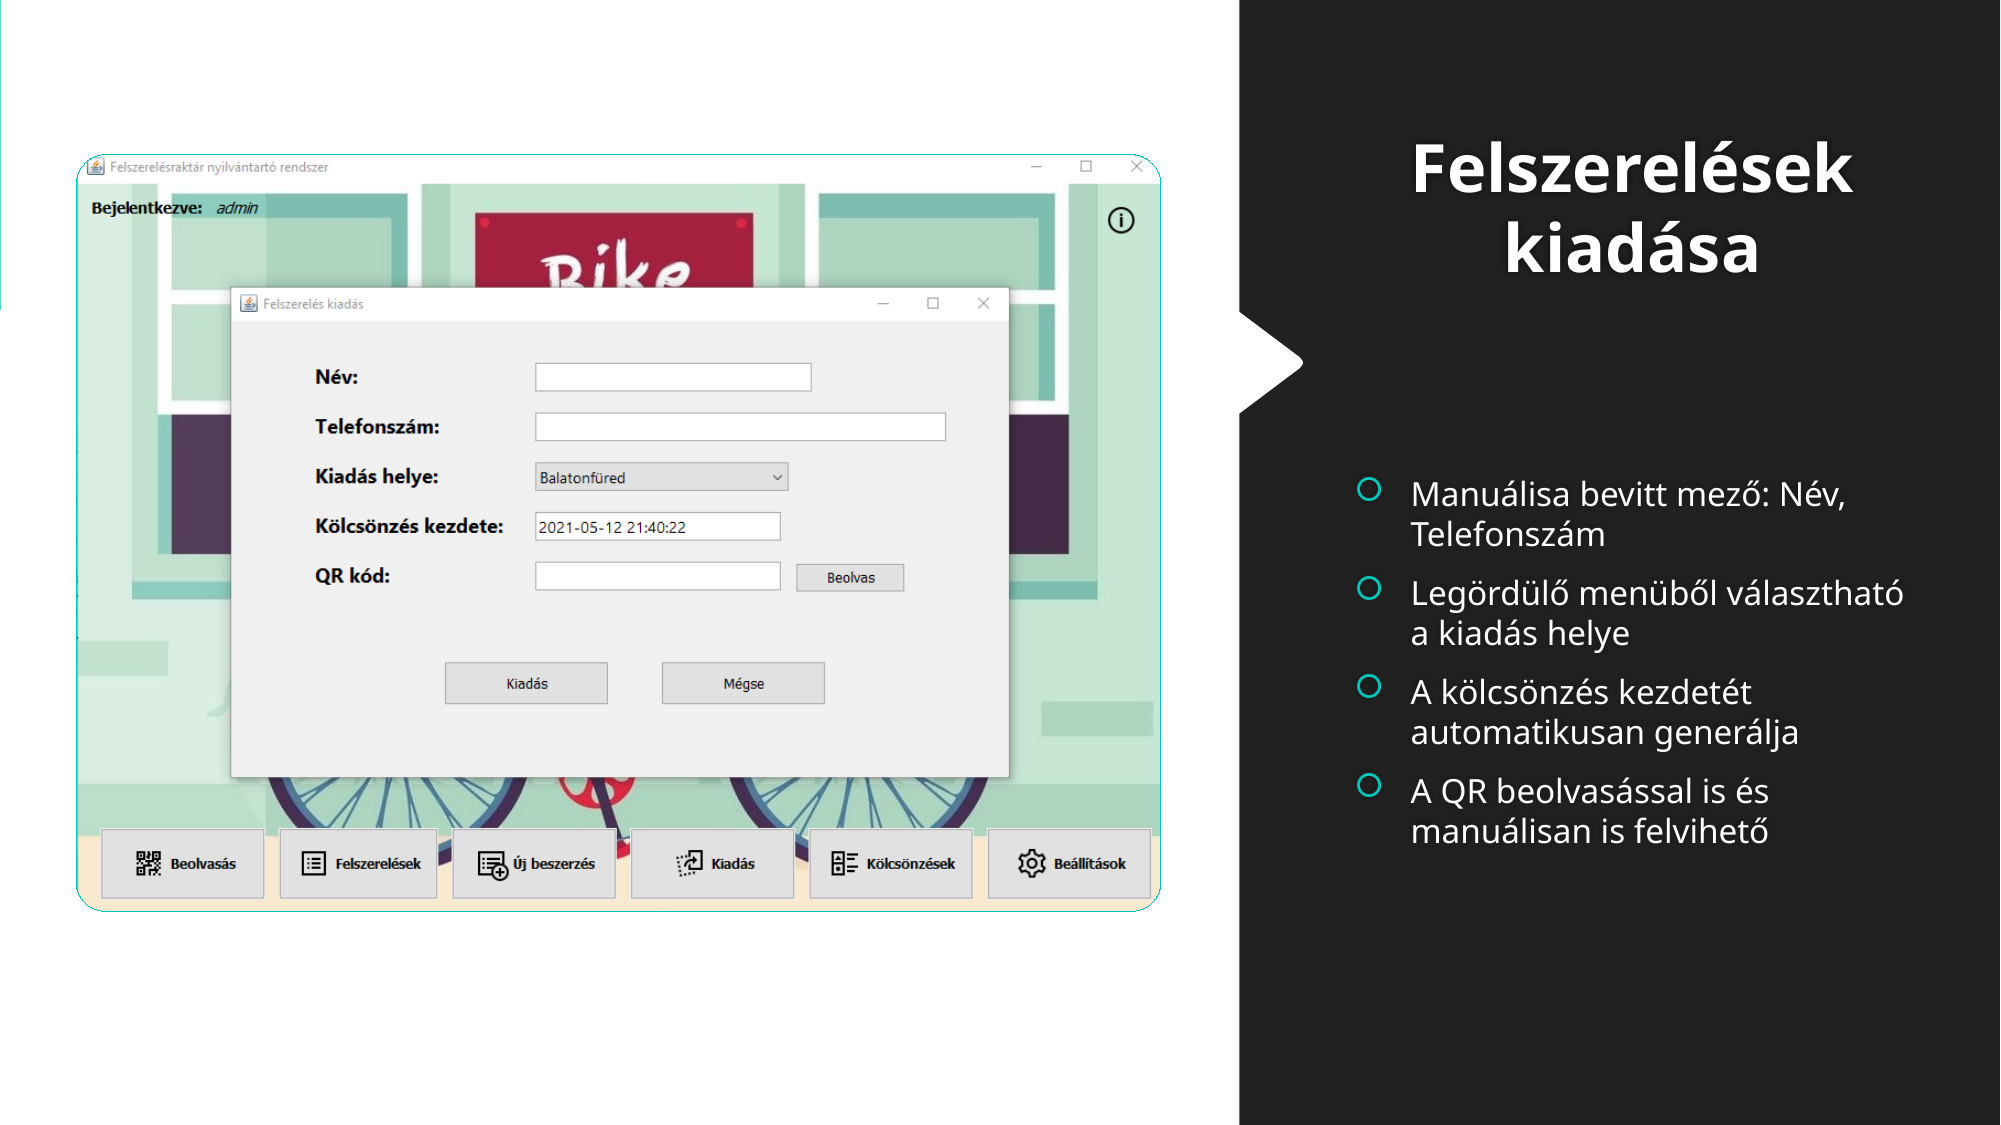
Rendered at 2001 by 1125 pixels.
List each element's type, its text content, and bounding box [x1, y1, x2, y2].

text_box [0, 0, 1302, 1125]
picture [75, 154, 1162, 912]
title Felszerelések kiadása [1339, 75, 1926, 294]
text_box [1238, 0, 2000, 1125]
list Manuálisa bevitt mező: Név, Telefonszám Legördülő menüből választható a kiadás helye A kölcsönzés kezdetét automatikusan generálja A QR beolvasással is és manuálisan is felvihető [1339, 332, 1926, 991]
